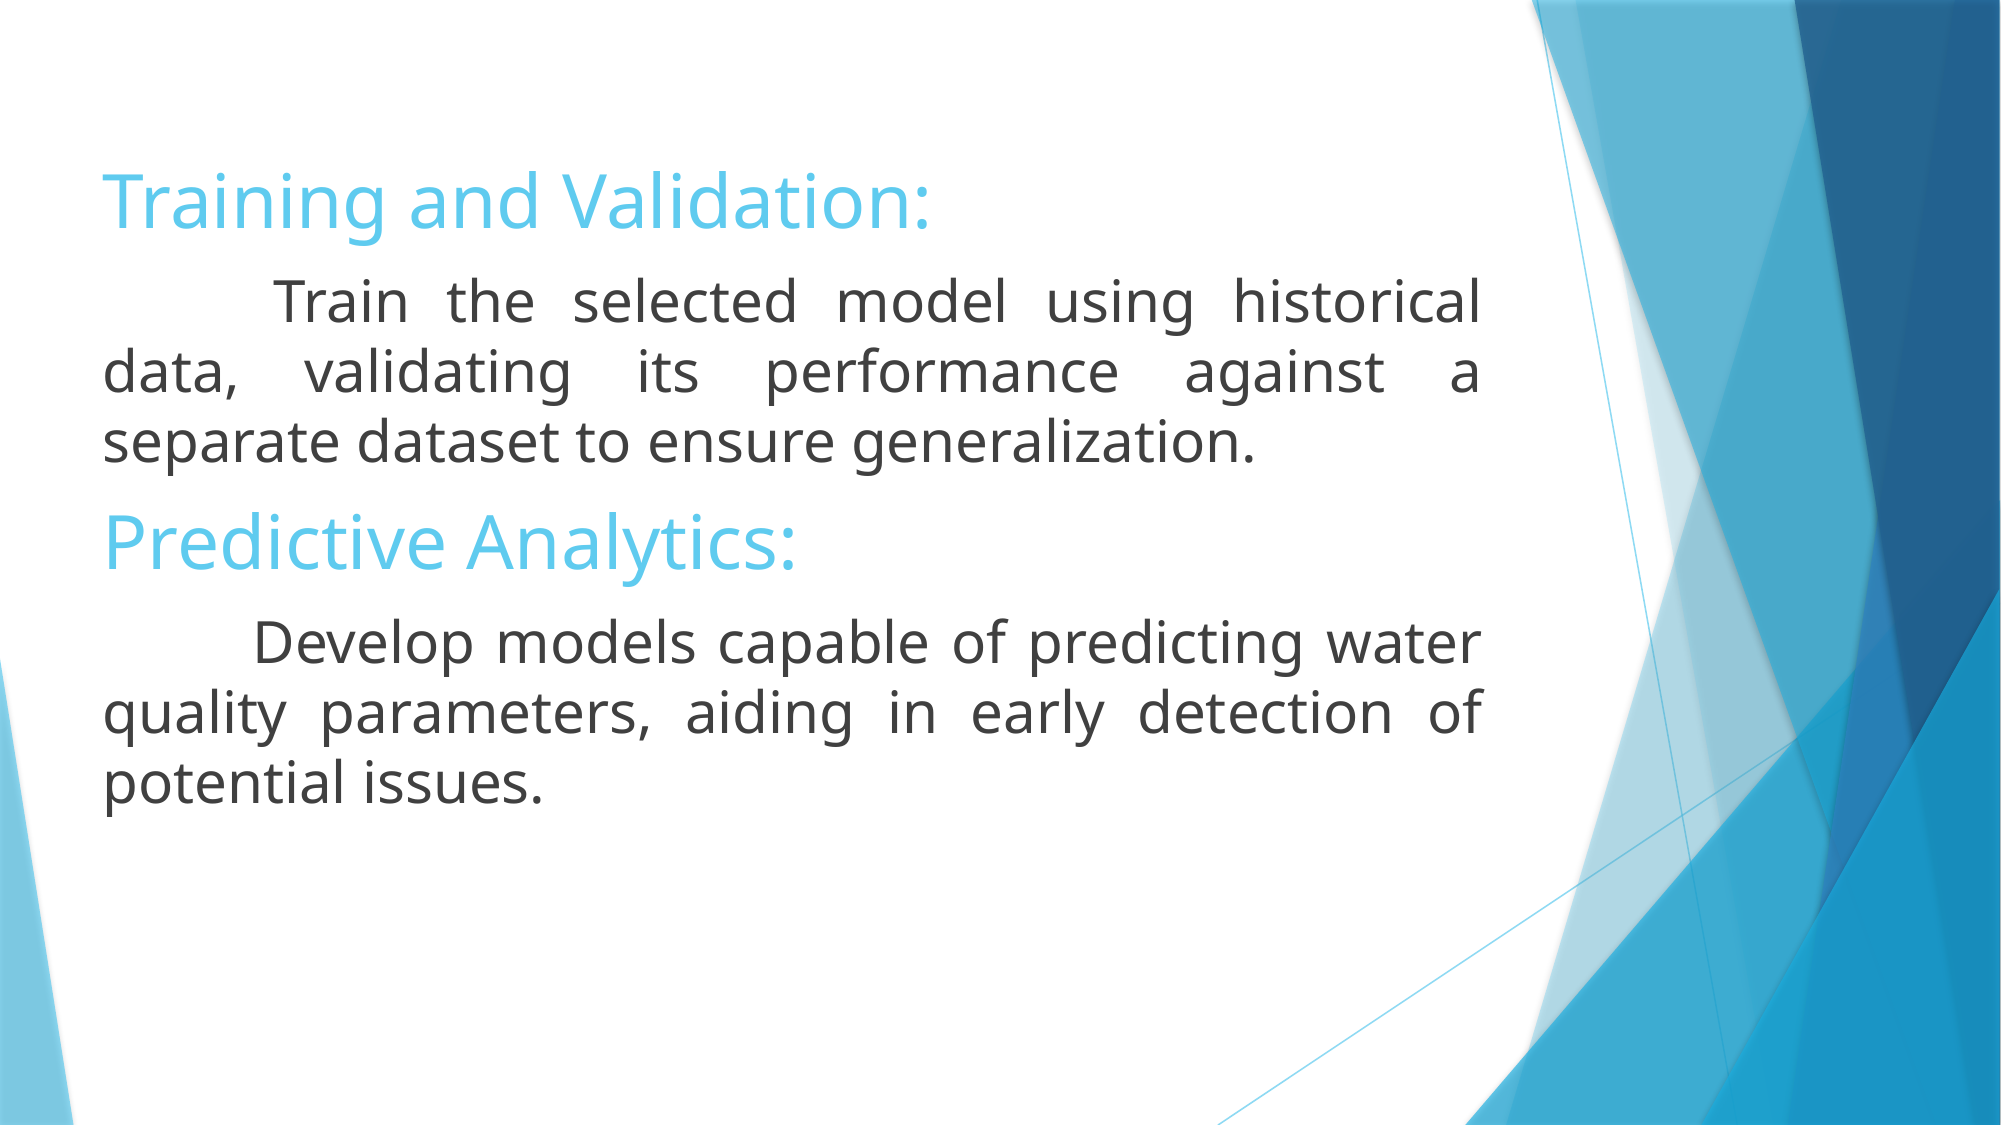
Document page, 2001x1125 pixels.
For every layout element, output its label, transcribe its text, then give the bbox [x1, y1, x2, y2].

list Training and Validation: Train the selected model using historical data, validating its performance against a separate dataset to ensure generalization. Predictive Analytics: Develop models capable of predicting water quality parameters, aiding in early detection of potential issues. [87, 145, 1498, 915]
